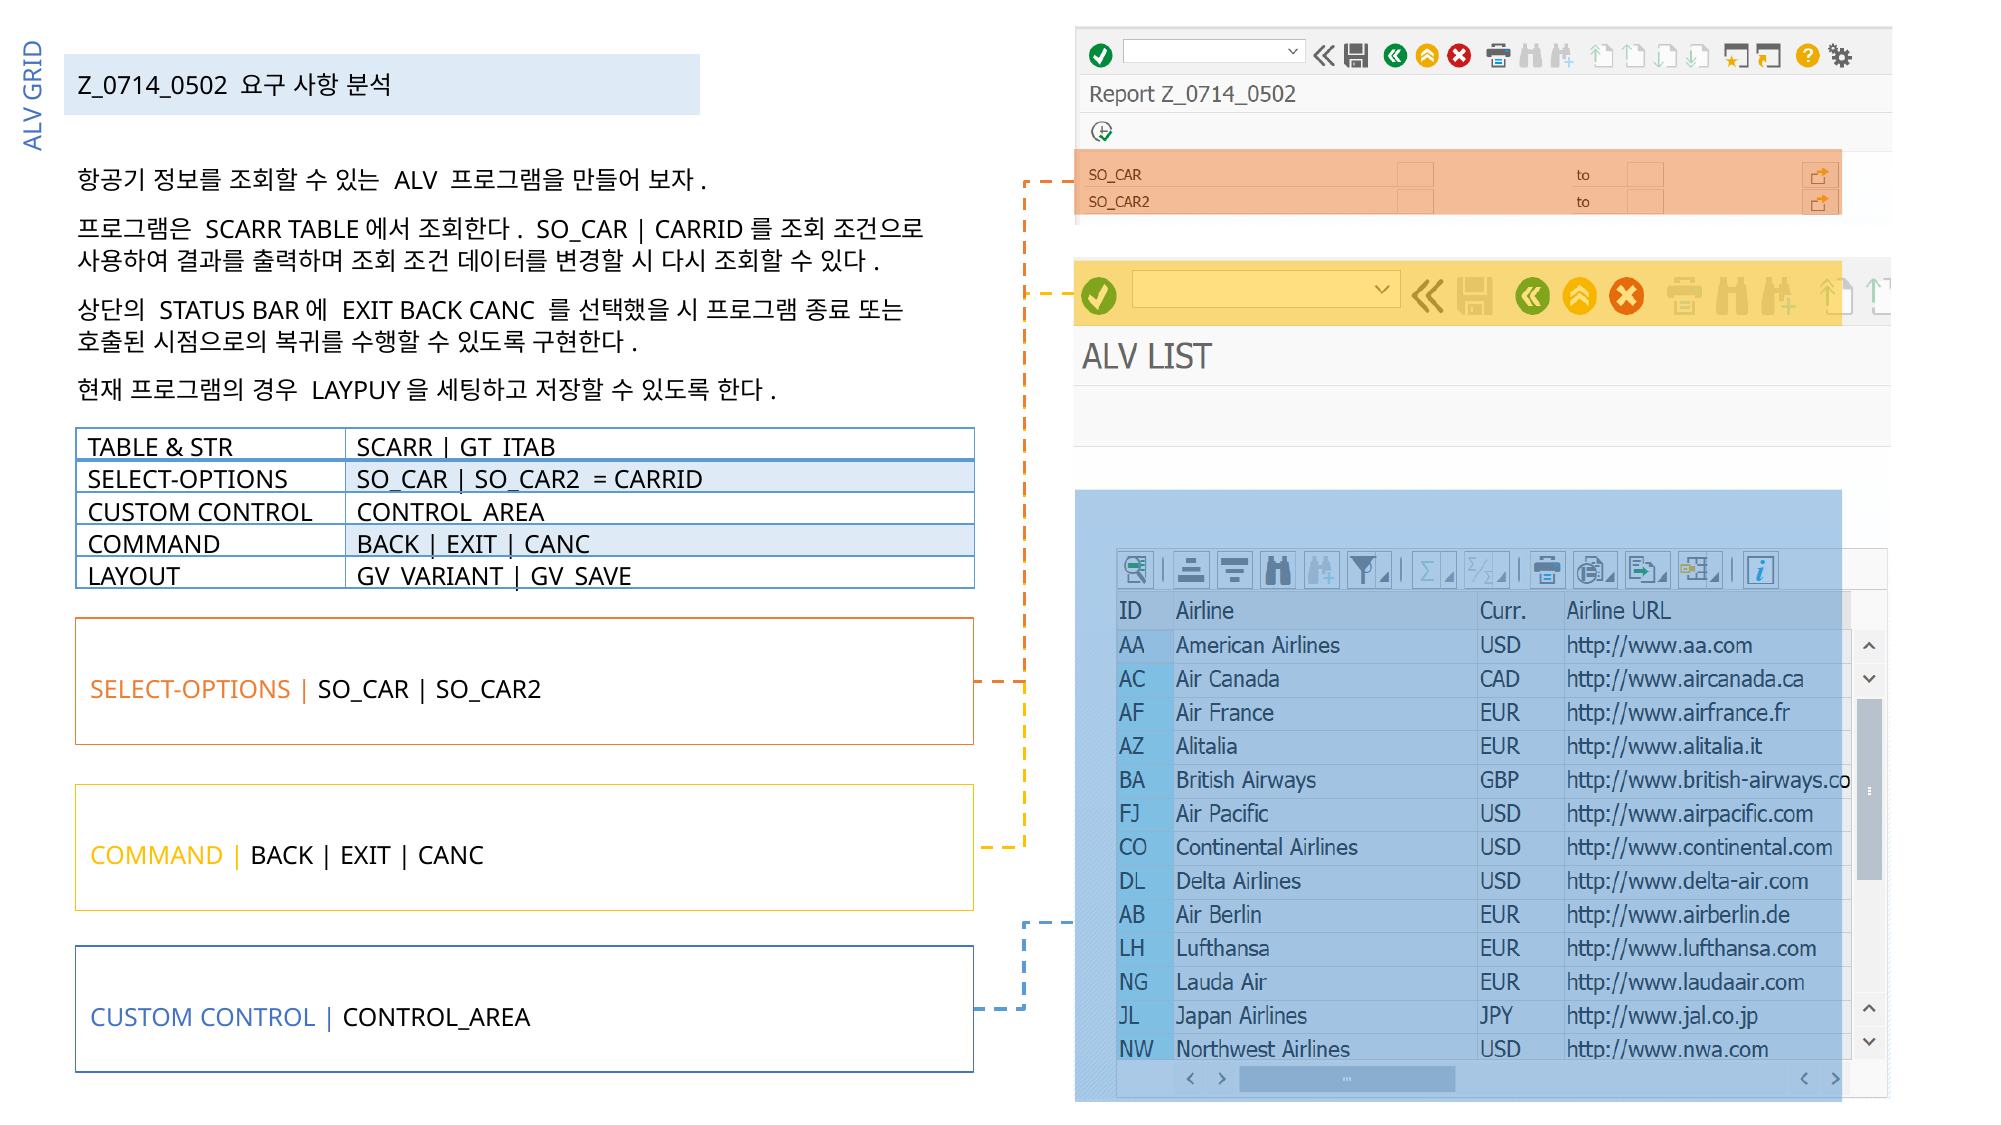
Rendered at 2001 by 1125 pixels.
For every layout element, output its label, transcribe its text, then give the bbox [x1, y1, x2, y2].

text_box ALV GRID [0, 12, 63, 181]
table_cell LAYOUT [77, 557, 345, 587]
text_box 항공기 정보를 조회할 수 있는 ALV 프로그램을 만들어 보자. 프로그램은 SCARR TABLE에서 조회한다. SO_CAR | CARRID를 조회 조건으로 사용하여 결과를 출력하며 조회 조건 데이터를 변경할 시 다시 조회할 수 있다. 상단의 STATUS BAR에 EXIT BACK CANC 를 선택했을 시 프로그램 종료 또는 호출된 시점으로의 복귀를 수행할 수 있도록 구현한다. 현재 프로그램의 경우 LAYPUY을 세팅하고 저장할 수 있도록 한다. [62, 155, 988, 413]
table_cell BACK | EXIT | CANC [346, 525, 973, 555]
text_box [973, 922, 1074, 1010]
table_cell CUSTOM CONTROL [77, 493, 345, 523]
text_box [973, 181, 1075, 682]
text_box CUSTOM CONTROL | CONTROL_AREA [75, 945, 974, 1073]
table_header TABLE & STR [77, 429, 345, 458]
table_cell CONTROL_AREA [346, 493, 973, 523]
table_cell SELECT-OPTIONS [77, 462, 345, 491]
table_cell COMMAND [77, 525, 345, 555]
picture [1075, 26, 1893, 225]
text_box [973, 682, 1075, 848]
text_box SELECT-OPTIONS | SO_CAR | SO_CAR2 [75, 618, 973, 745]
picture [1073, 257, 1891, 1099]
table_cell SO_CAR | SO_CAR2 = CARRID [346, 462, 973, 491]
table_cell GV_VARIANT | GV_SAVE [346, 557, 973, 587]
text_box Z_0714_0502 요구 사항 분석 [61, 51, 703, 118]
text_box COMMAND | BACK | EXIT | CANC [75, 784, 974, 911]
table_header SCARR | GT_ITAB [346, 429, 973, 458]
